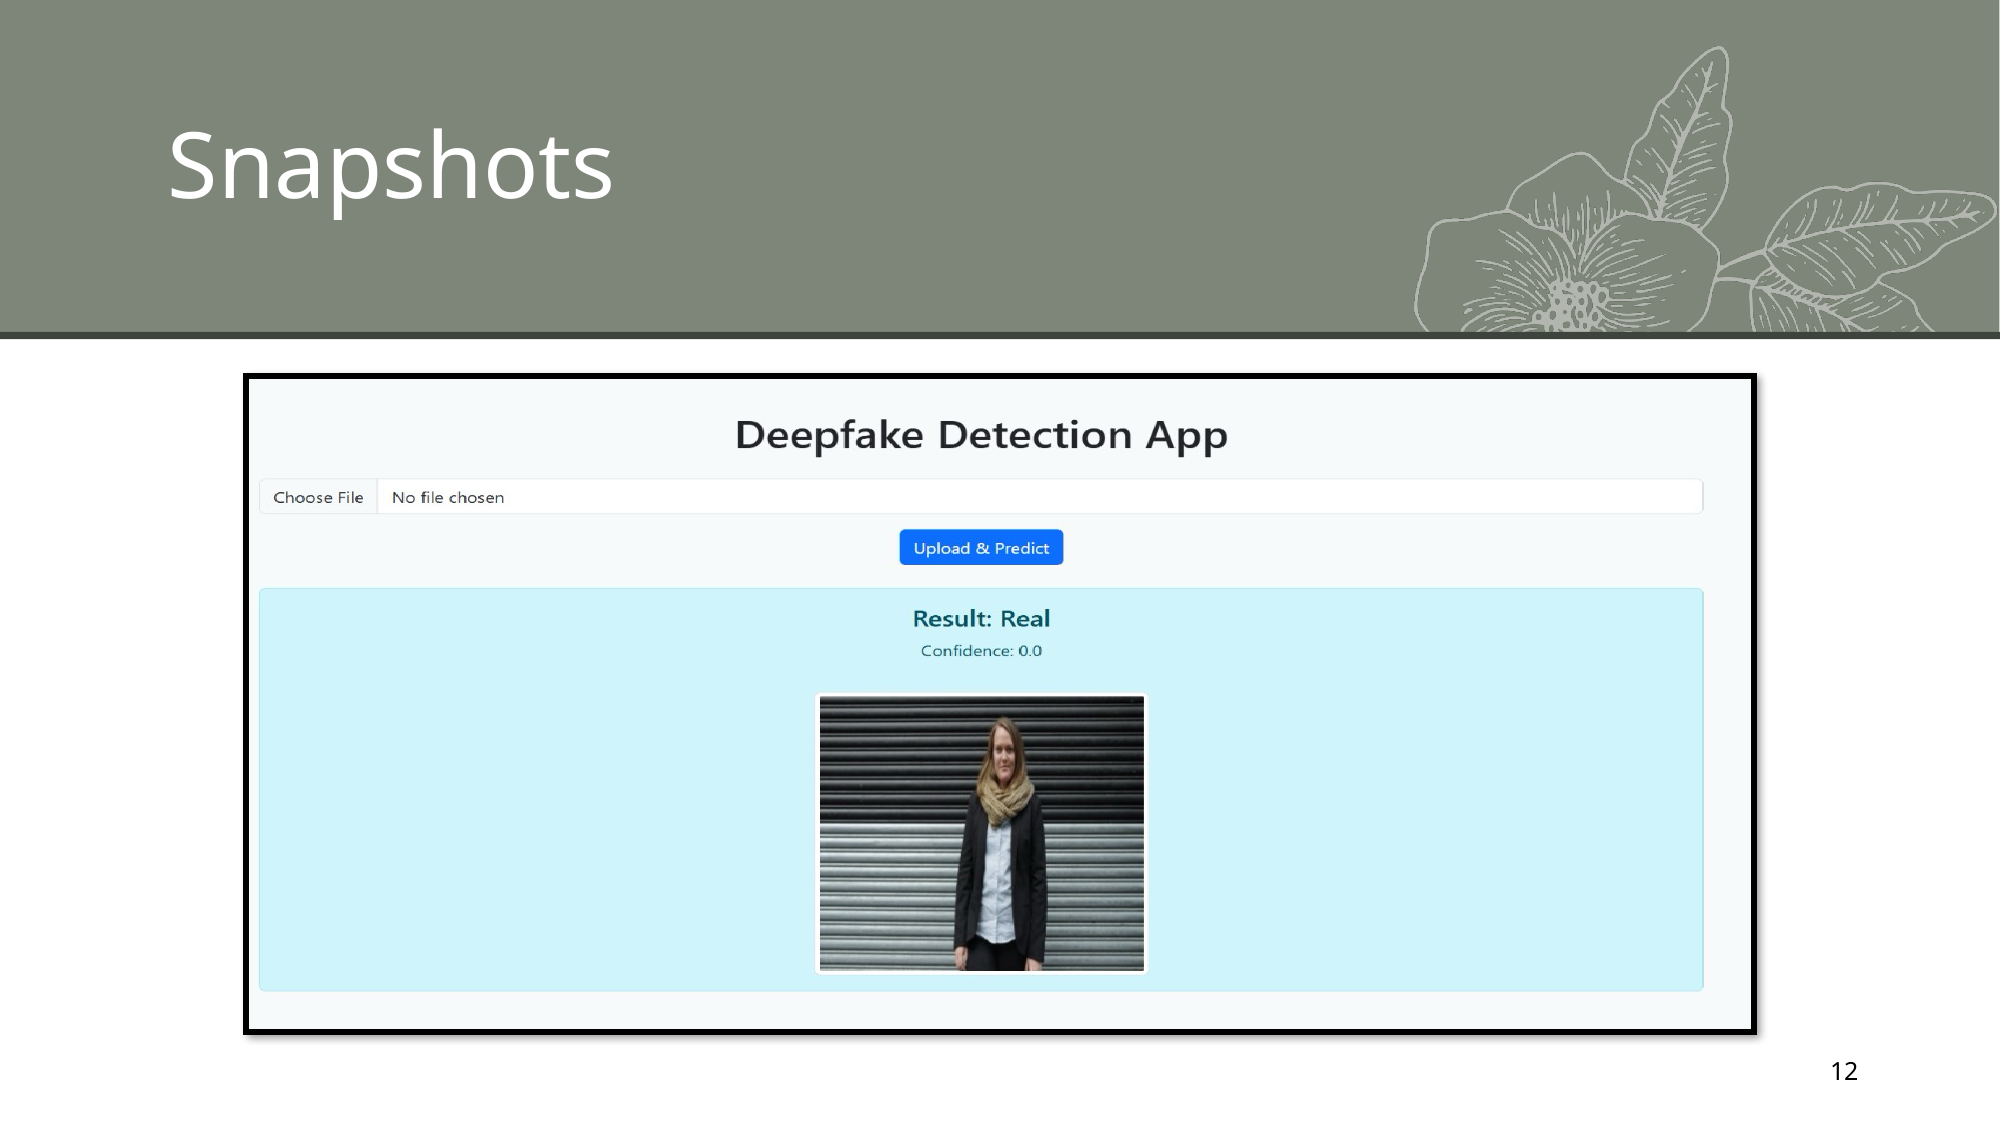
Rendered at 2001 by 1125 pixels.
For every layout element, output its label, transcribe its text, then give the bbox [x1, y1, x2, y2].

picture [1389, 21, 2001, 336]
slide_number 12 [1744, 1042, 1874, 1103]
title Snapshots [153, 37, 1716, 300]
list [249, 378, 1751, 1029]
